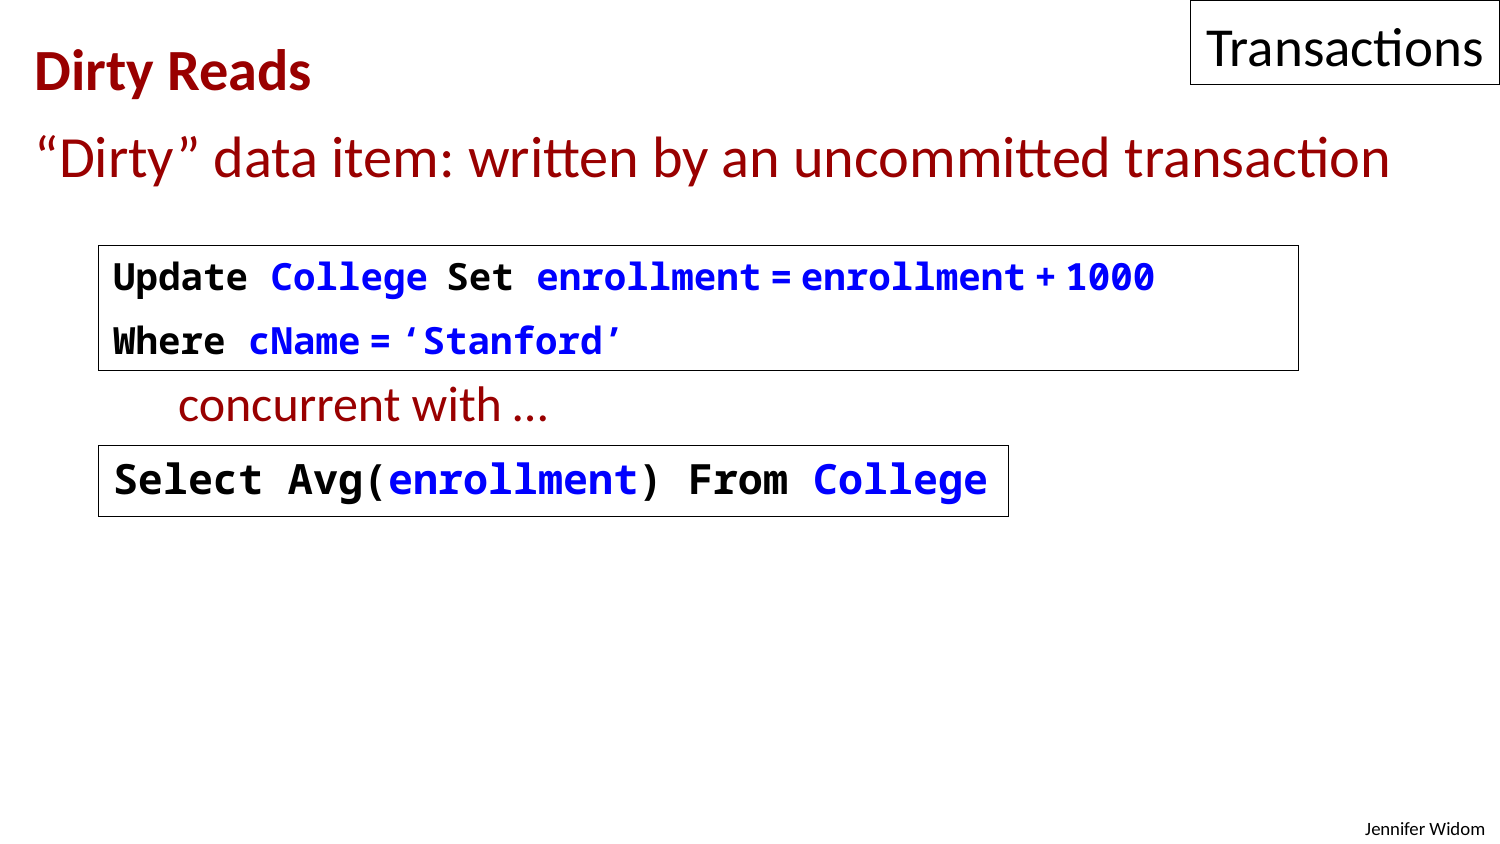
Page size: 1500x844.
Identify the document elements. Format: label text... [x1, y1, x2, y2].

text_box Transactions [1190, 0, 1500, 85]
text_box concurrent with … [148, 371, 574, 434]
text_box Select Avg(enrollment) From College [98, 445, 1009, 517]
text_box Update College Set enrollment = enrollment + 1000 Where cName = ‘Stanford’ [98, 245, 1299, 371]
text_box Dirty Reads “Dirty” data item: written by an uncommitted transaction [4, 32, 1481, 221]
